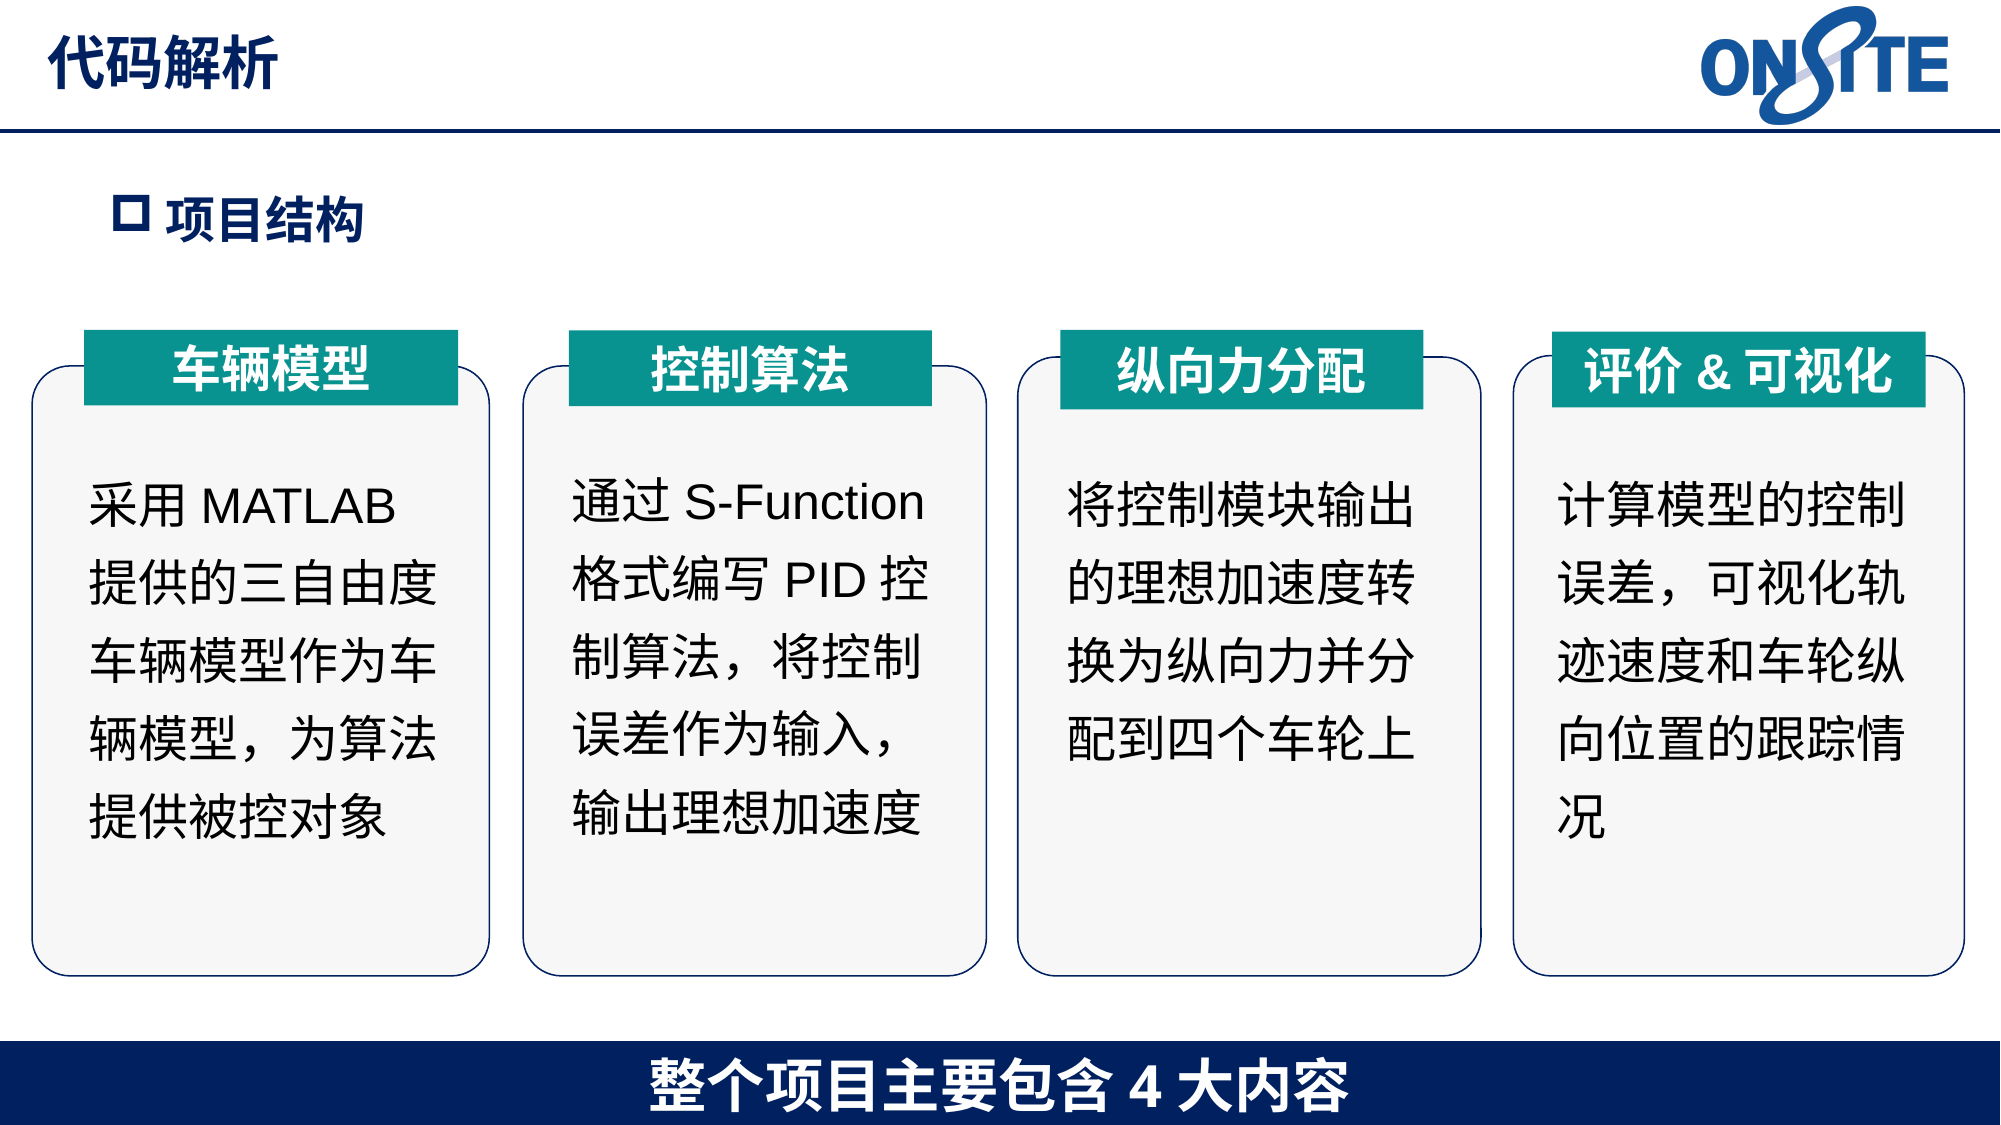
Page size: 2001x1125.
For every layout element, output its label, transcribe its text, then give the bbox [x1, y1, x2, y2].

text_box 控制算法 [568, 329, 933, 407]
text_box [522, 364, 988, 977]
text_box 整个项目主要包含4大内容 [0, 1041, 2000, 1125]
text_box 车辆模型 [83, 329, 459, 407]
text_box [31, 364, 491, 977]
title 项目结构 [94, 181, 1360, 264]
text_box 通过S-Function格式编写PID控制算法，将控制误差作为输入，输出理想加速度 [557, 443, 952, 849]
text_box [1016, 355, 1483, 977]
text_box 代码解析 [32, 25, 1463, 107]
text_box 纵向力分配 [1059, 329, 1424, 411]
text_box 将控制模块输出的理想加速度转换为纵向力并分配到四个车轮上 [1052, 448, 1447, 776]
picture [1701, 6, 1948, 125]
text_box 计算模型的控制误差，可视化轨迹速度和车轮纵向位置的跟踪情况 [1541, 448, 1937, 854]
text_box 评价&可视化 [1551, 331, 1927, 408]
text_box 采用MATLAB提供的三自由度车辆模型作为车辆模型，为算法提供被控对象 [73, 448, 469, 854]
text_box [1512, 354, 1966, 977]
